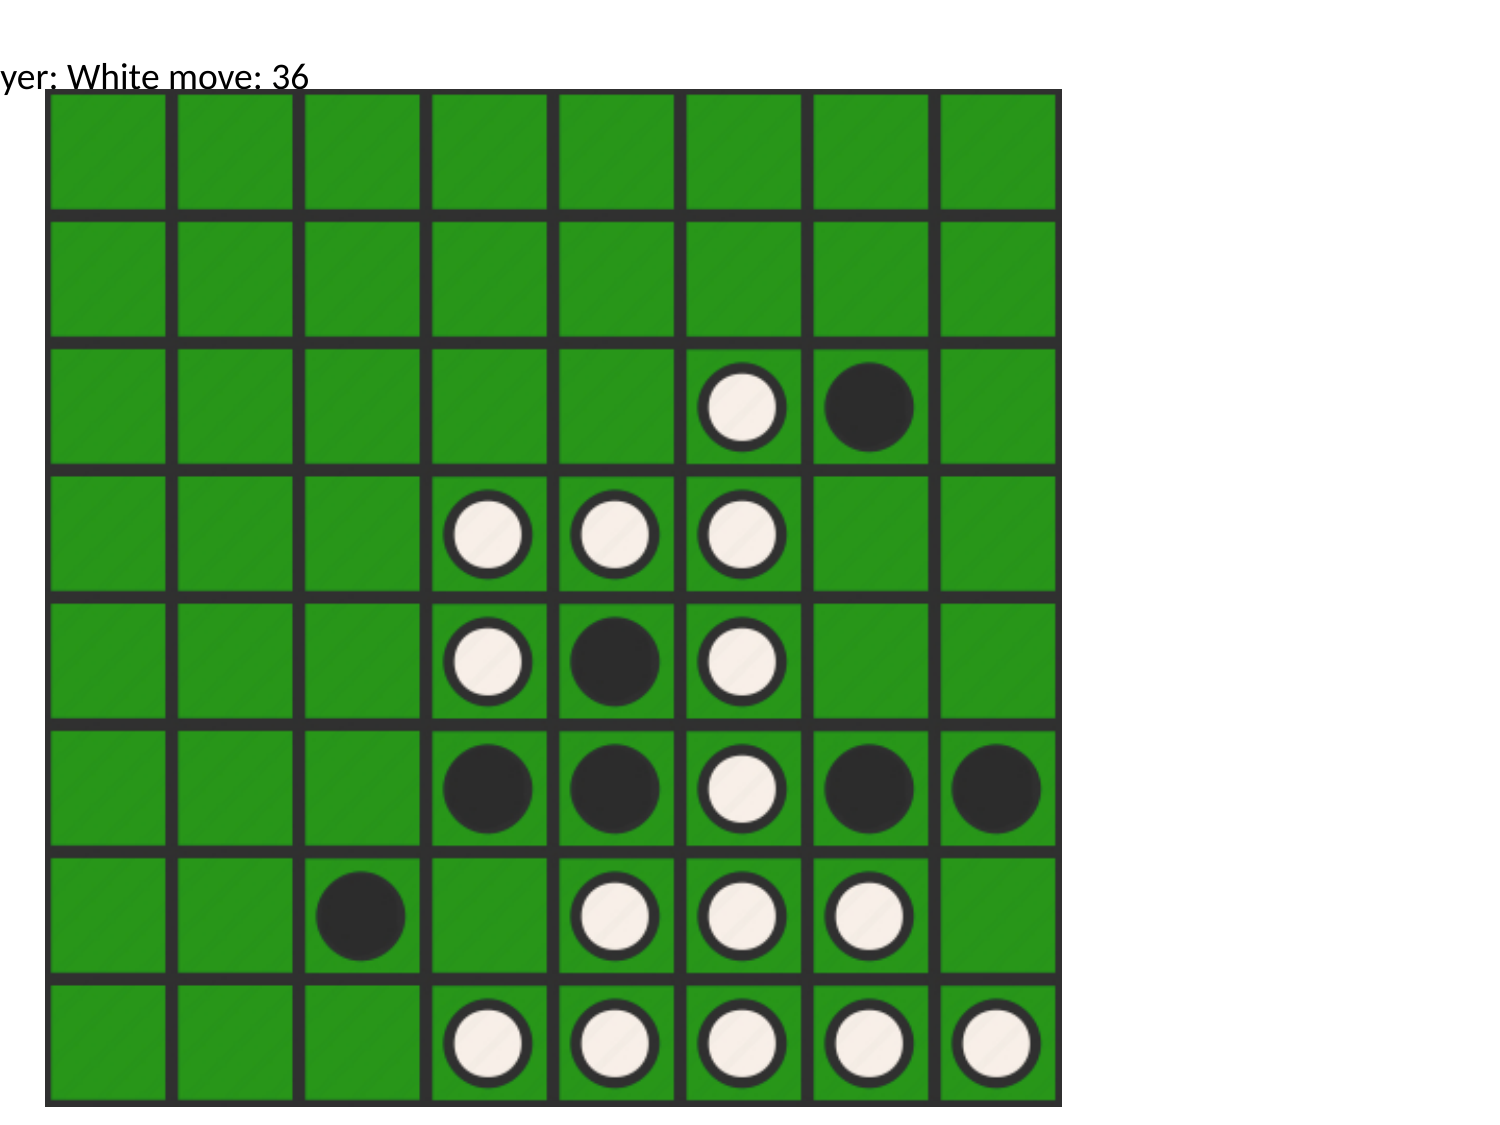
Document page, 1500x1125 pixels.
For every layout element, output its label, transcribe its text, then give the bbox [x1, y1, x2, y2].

text_box turn: 18 player: White move: 36 [0, 44, 325, 105]
picture [44, 89, 1062, 1107]
